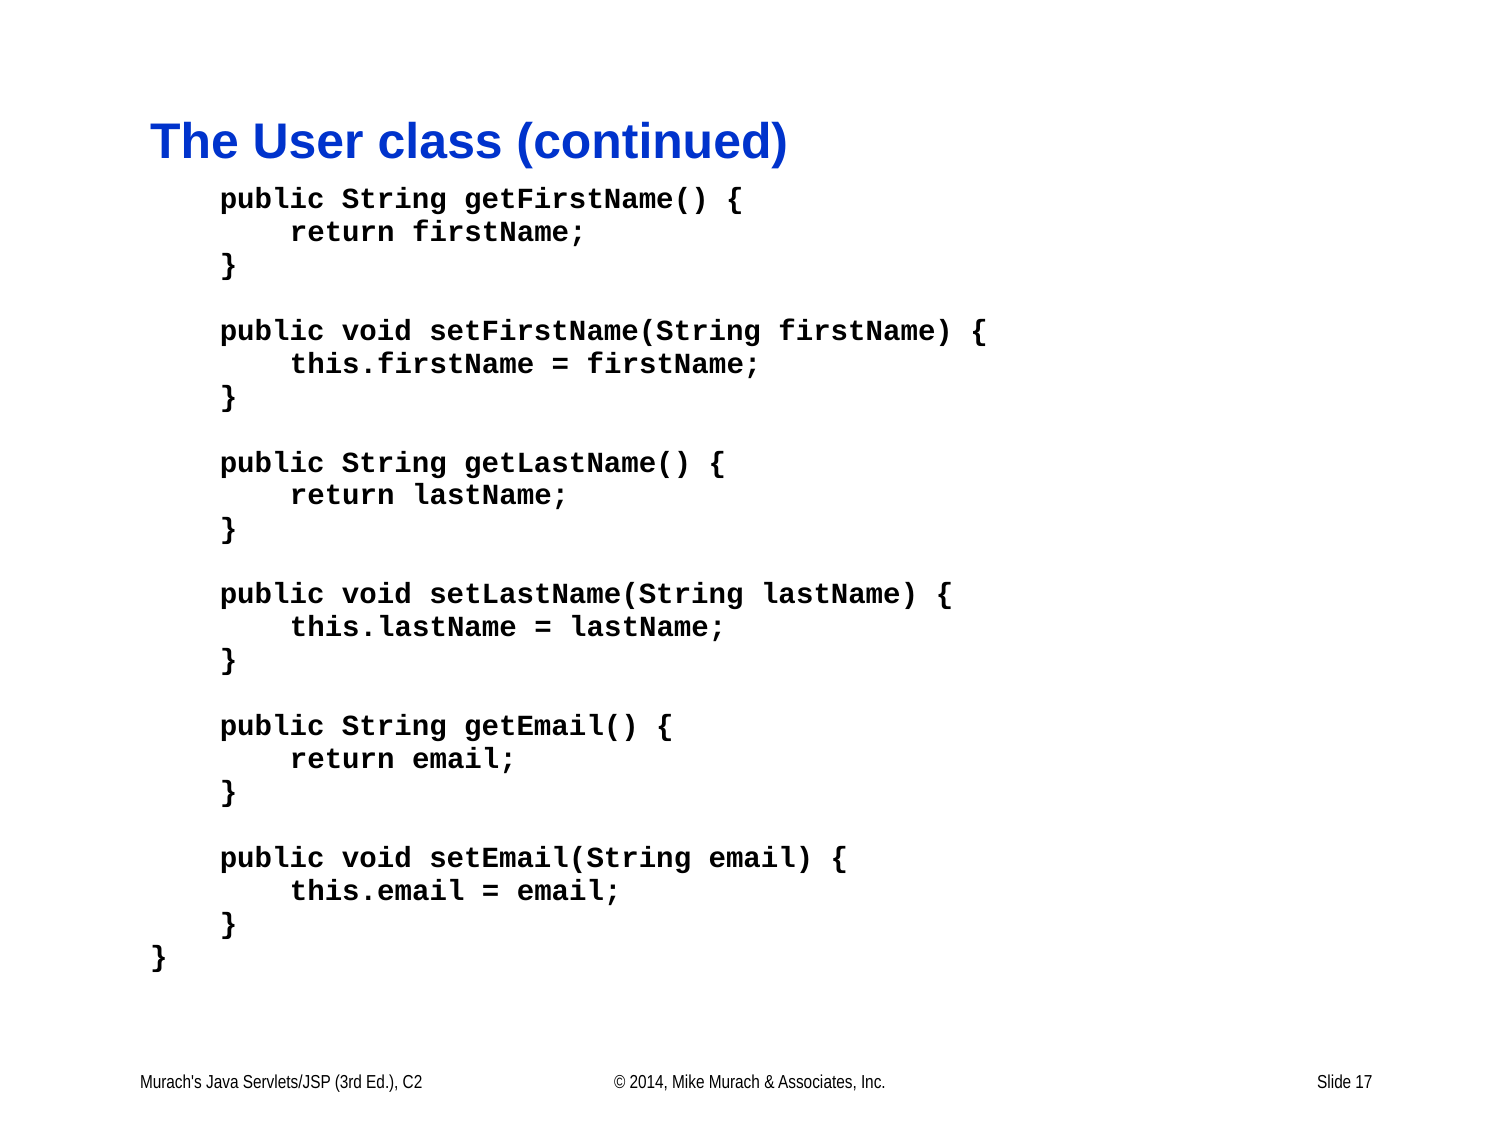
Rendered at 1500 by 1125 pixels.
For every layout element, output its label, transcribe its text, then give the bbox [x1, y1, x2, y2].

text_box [149, 112, 1348, 183]
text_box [149, 184, 1348, 988]
slide_number Slide 17 [1074, 1025, 1388, 1100]
footer © 2014, Mike Murach & Associates, Inc. [474, 1025, 1025, 1100]
slide_number Murach's Java Servlets/JSP (3rd Ed.), C2 [125, 1025, 474, 1100]
